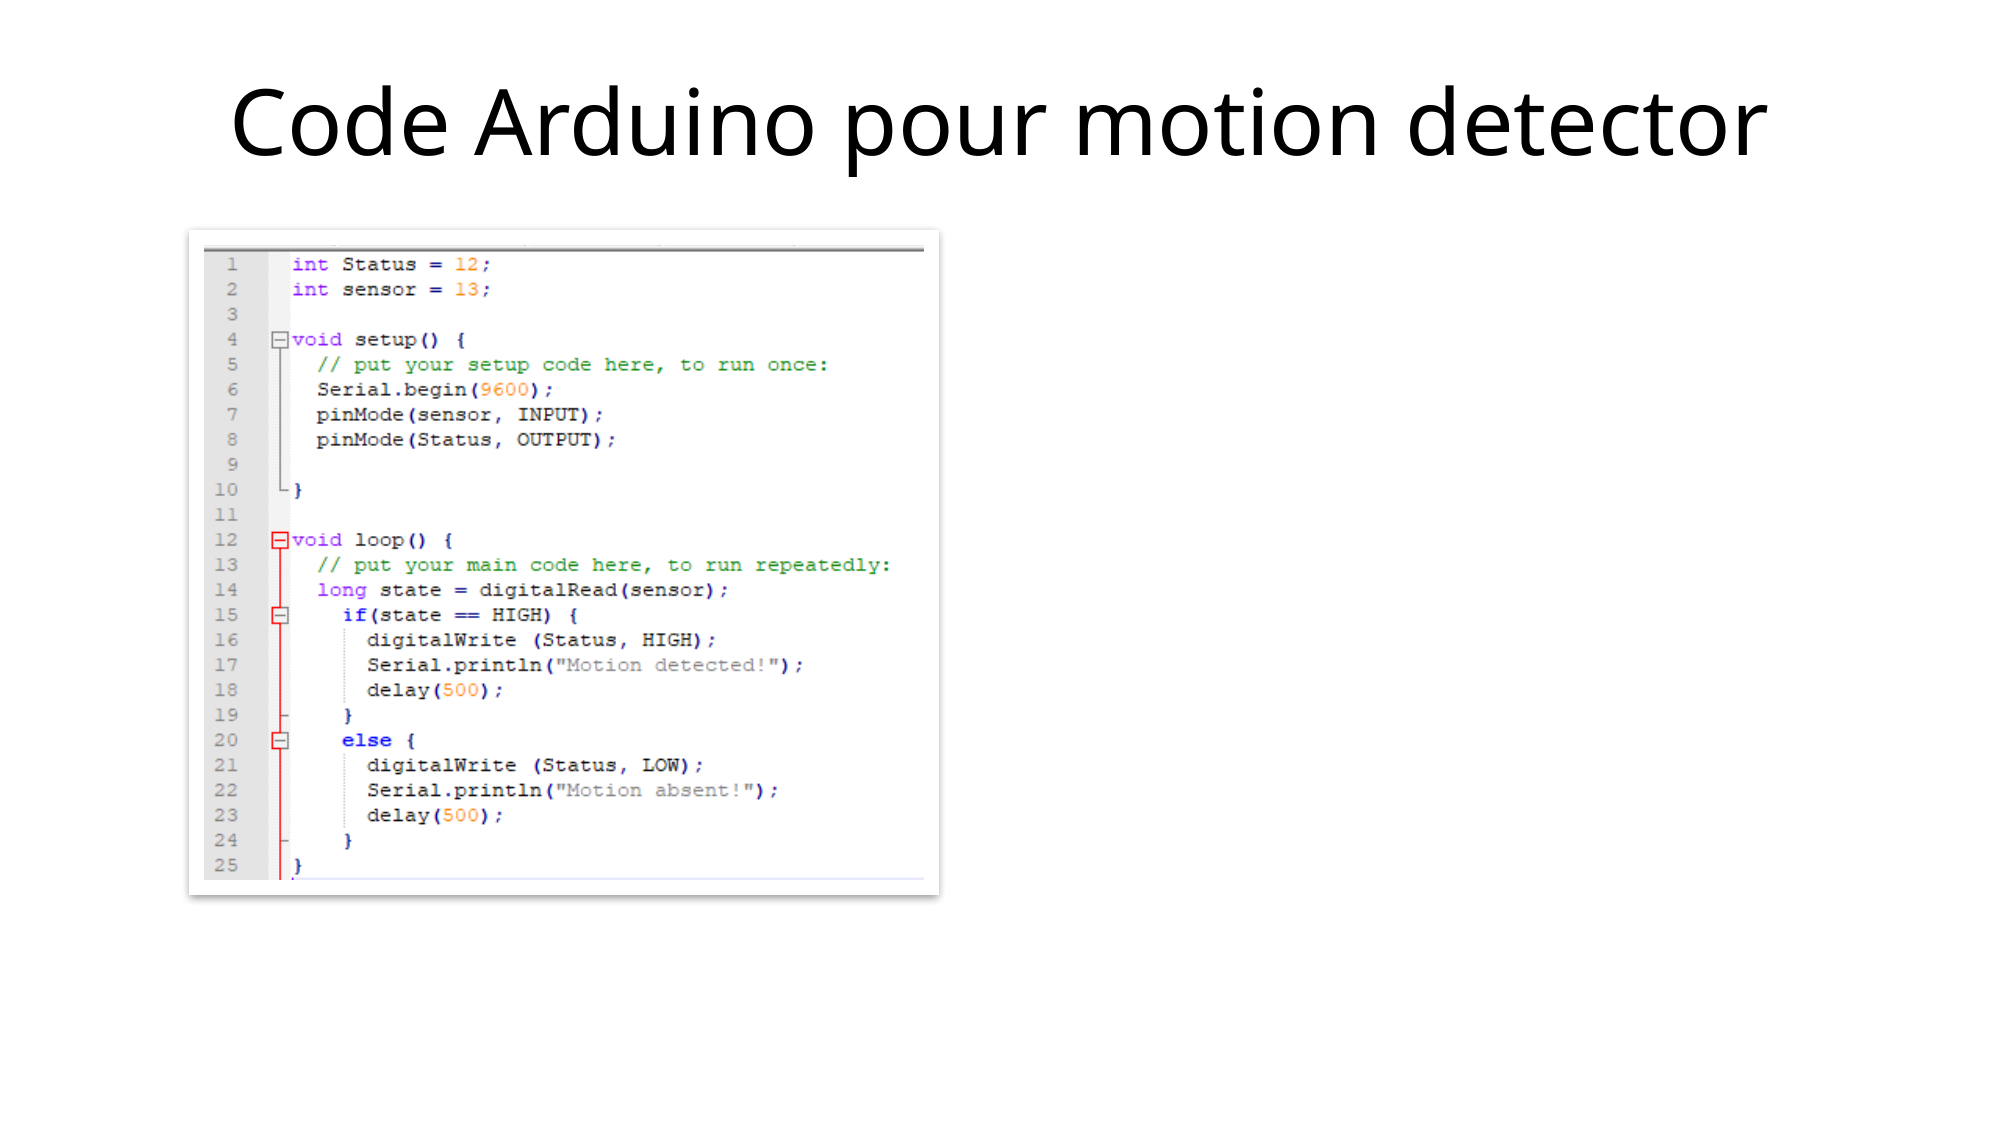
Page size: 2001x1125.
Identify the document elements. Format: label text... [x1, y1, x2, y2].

title Code Arduino pour motion detector [137, 59, 1863, 192]
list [203, 244, 925, 881]
